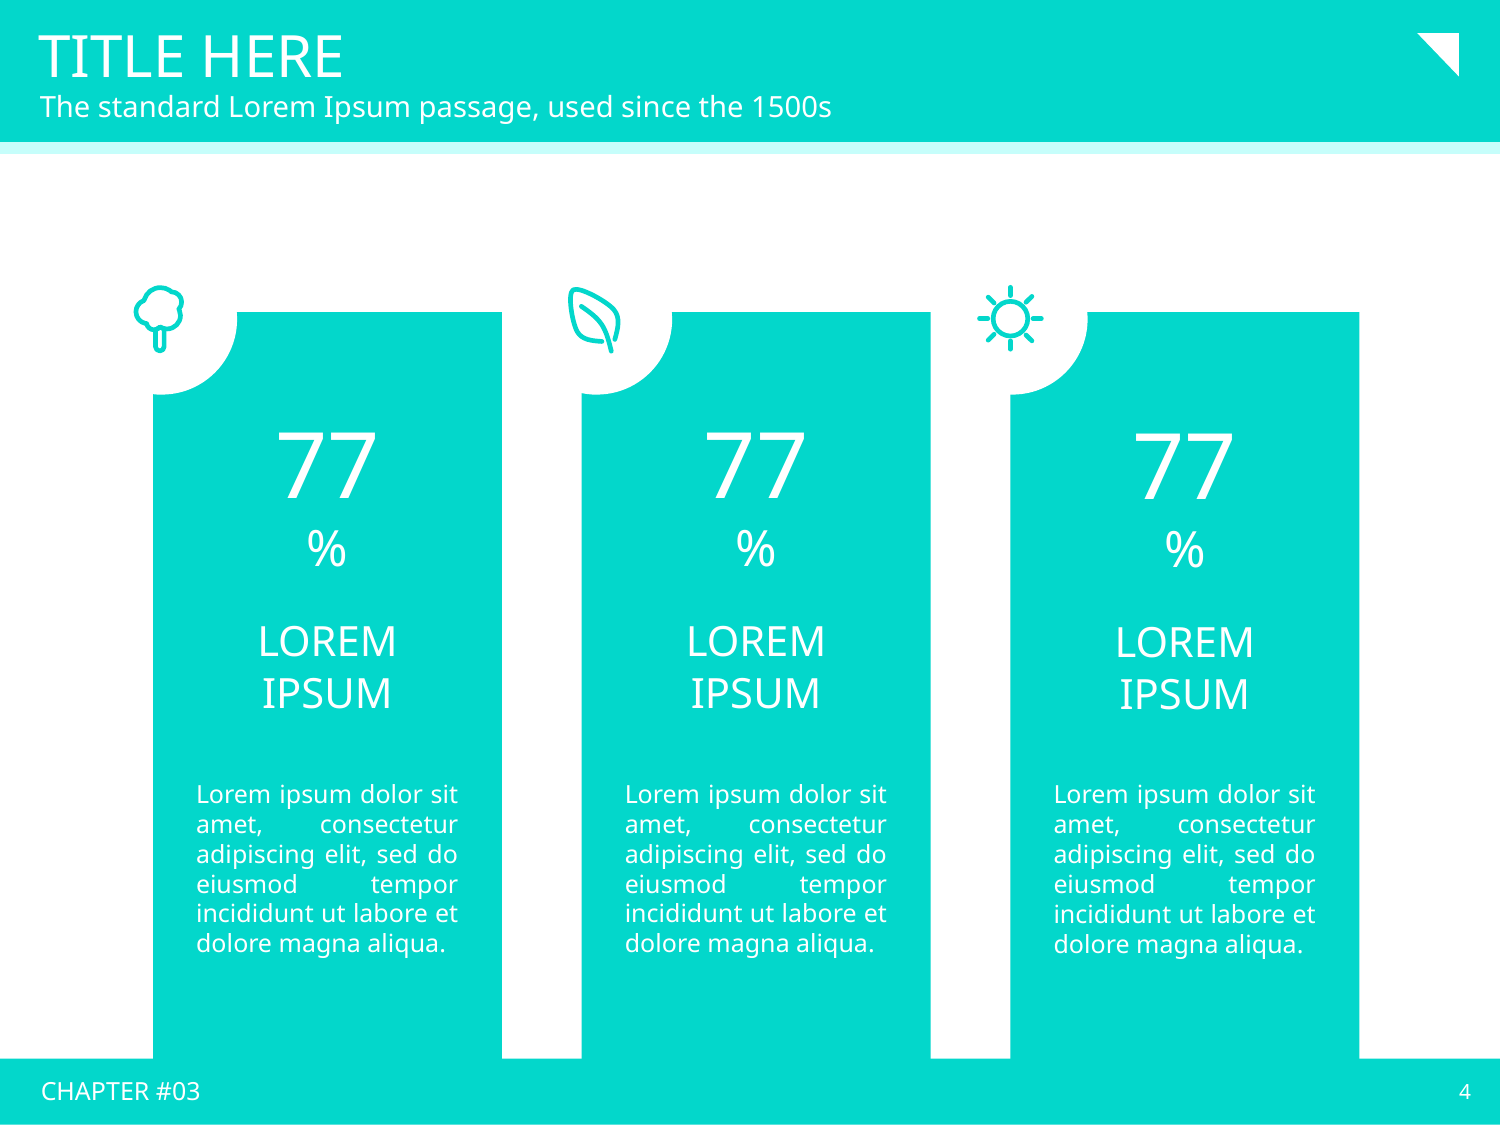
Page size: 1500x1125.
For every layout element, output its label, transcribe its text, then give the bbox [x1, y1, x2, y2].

text_box 77 % [1085, 400, 1285, 586]
text_box [581, 311, 932, 1070]
slide_number 4 [1148, 1062, 1486, 1123]
title TITLE HERE [23, 19, 1318, 82]
text_box 77 % [228, 399, 427, 585]
text_box Lorem ipsum dolor sit amet, consectetur adipiscing elit, sed do eiusmod tempor incididunt ut labore et dolore magna aliqua. [610, 770, 903, 966]
list CHAPTER #03 [26, 1071, 566, 1110]
text_box Lorem ipsum dolor sit amet, consectetur adipiscing elit, sed do eiusmod tempor incididunt ut labore et dolore magna aliqua. [181, 770, 474, 966]
text_box 77 % [656, 399, 856, 585]
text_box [521, 243, 673, 395]
text_box LOREM IPSUM [1075, 606, 1295, 726]
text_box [936, 243, 1088, 395]
text_box Lorem ipsum dolor sit amet, consectetur adipiscing elit, sed do eiusmod tempor incididunt ut labore et dolore magna aliqua. [1038, 771, 1331, 967]
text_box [86, 243, 238, 395]
text_box [1009, 311, 1360, 1070]
text_box LOREM IPSUM [217, 605, 438, 725]
text_box [152, 311, 503, 1070]
text_box LOREM IPSUM [646, 605, 866, 725]
list The standard Lorem Ipsum passage, used since the 1500s [24, 84, 1344, 131]
